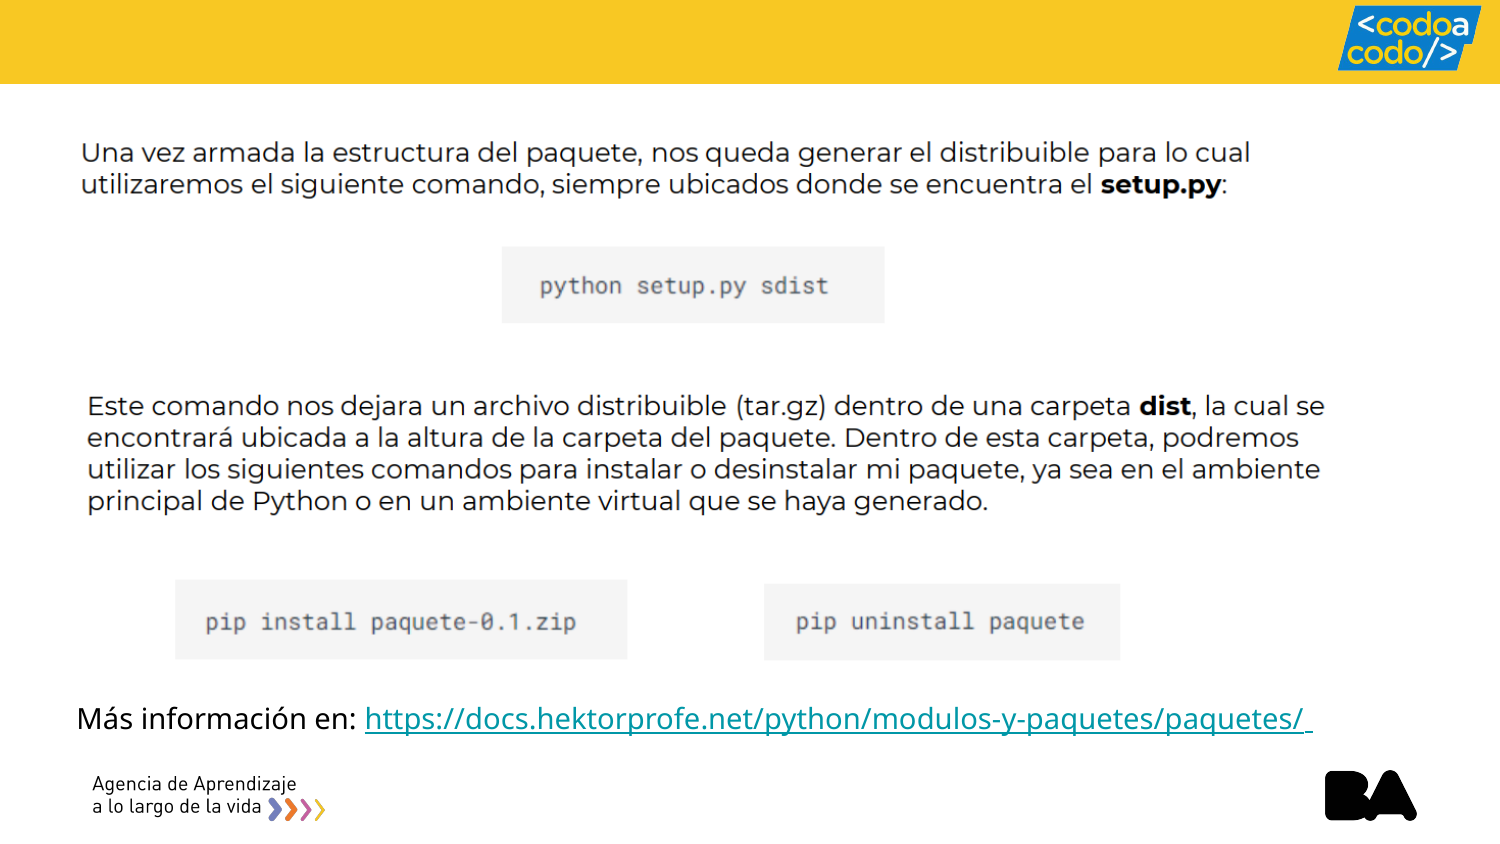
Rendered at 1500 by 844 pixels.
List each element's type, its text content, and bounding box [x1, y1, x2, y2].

text_box Más información en: https://docs.hektorprofe.net/python/modulos-y-paquetes/paquetes/ [61, 693, 1479, 748]
picture [61, 126, 1357, 690]
picture [70, 756, 344, 835]
picture [1325, 770, 1417, 821]
picture [1337, 5, 1482, 71]
